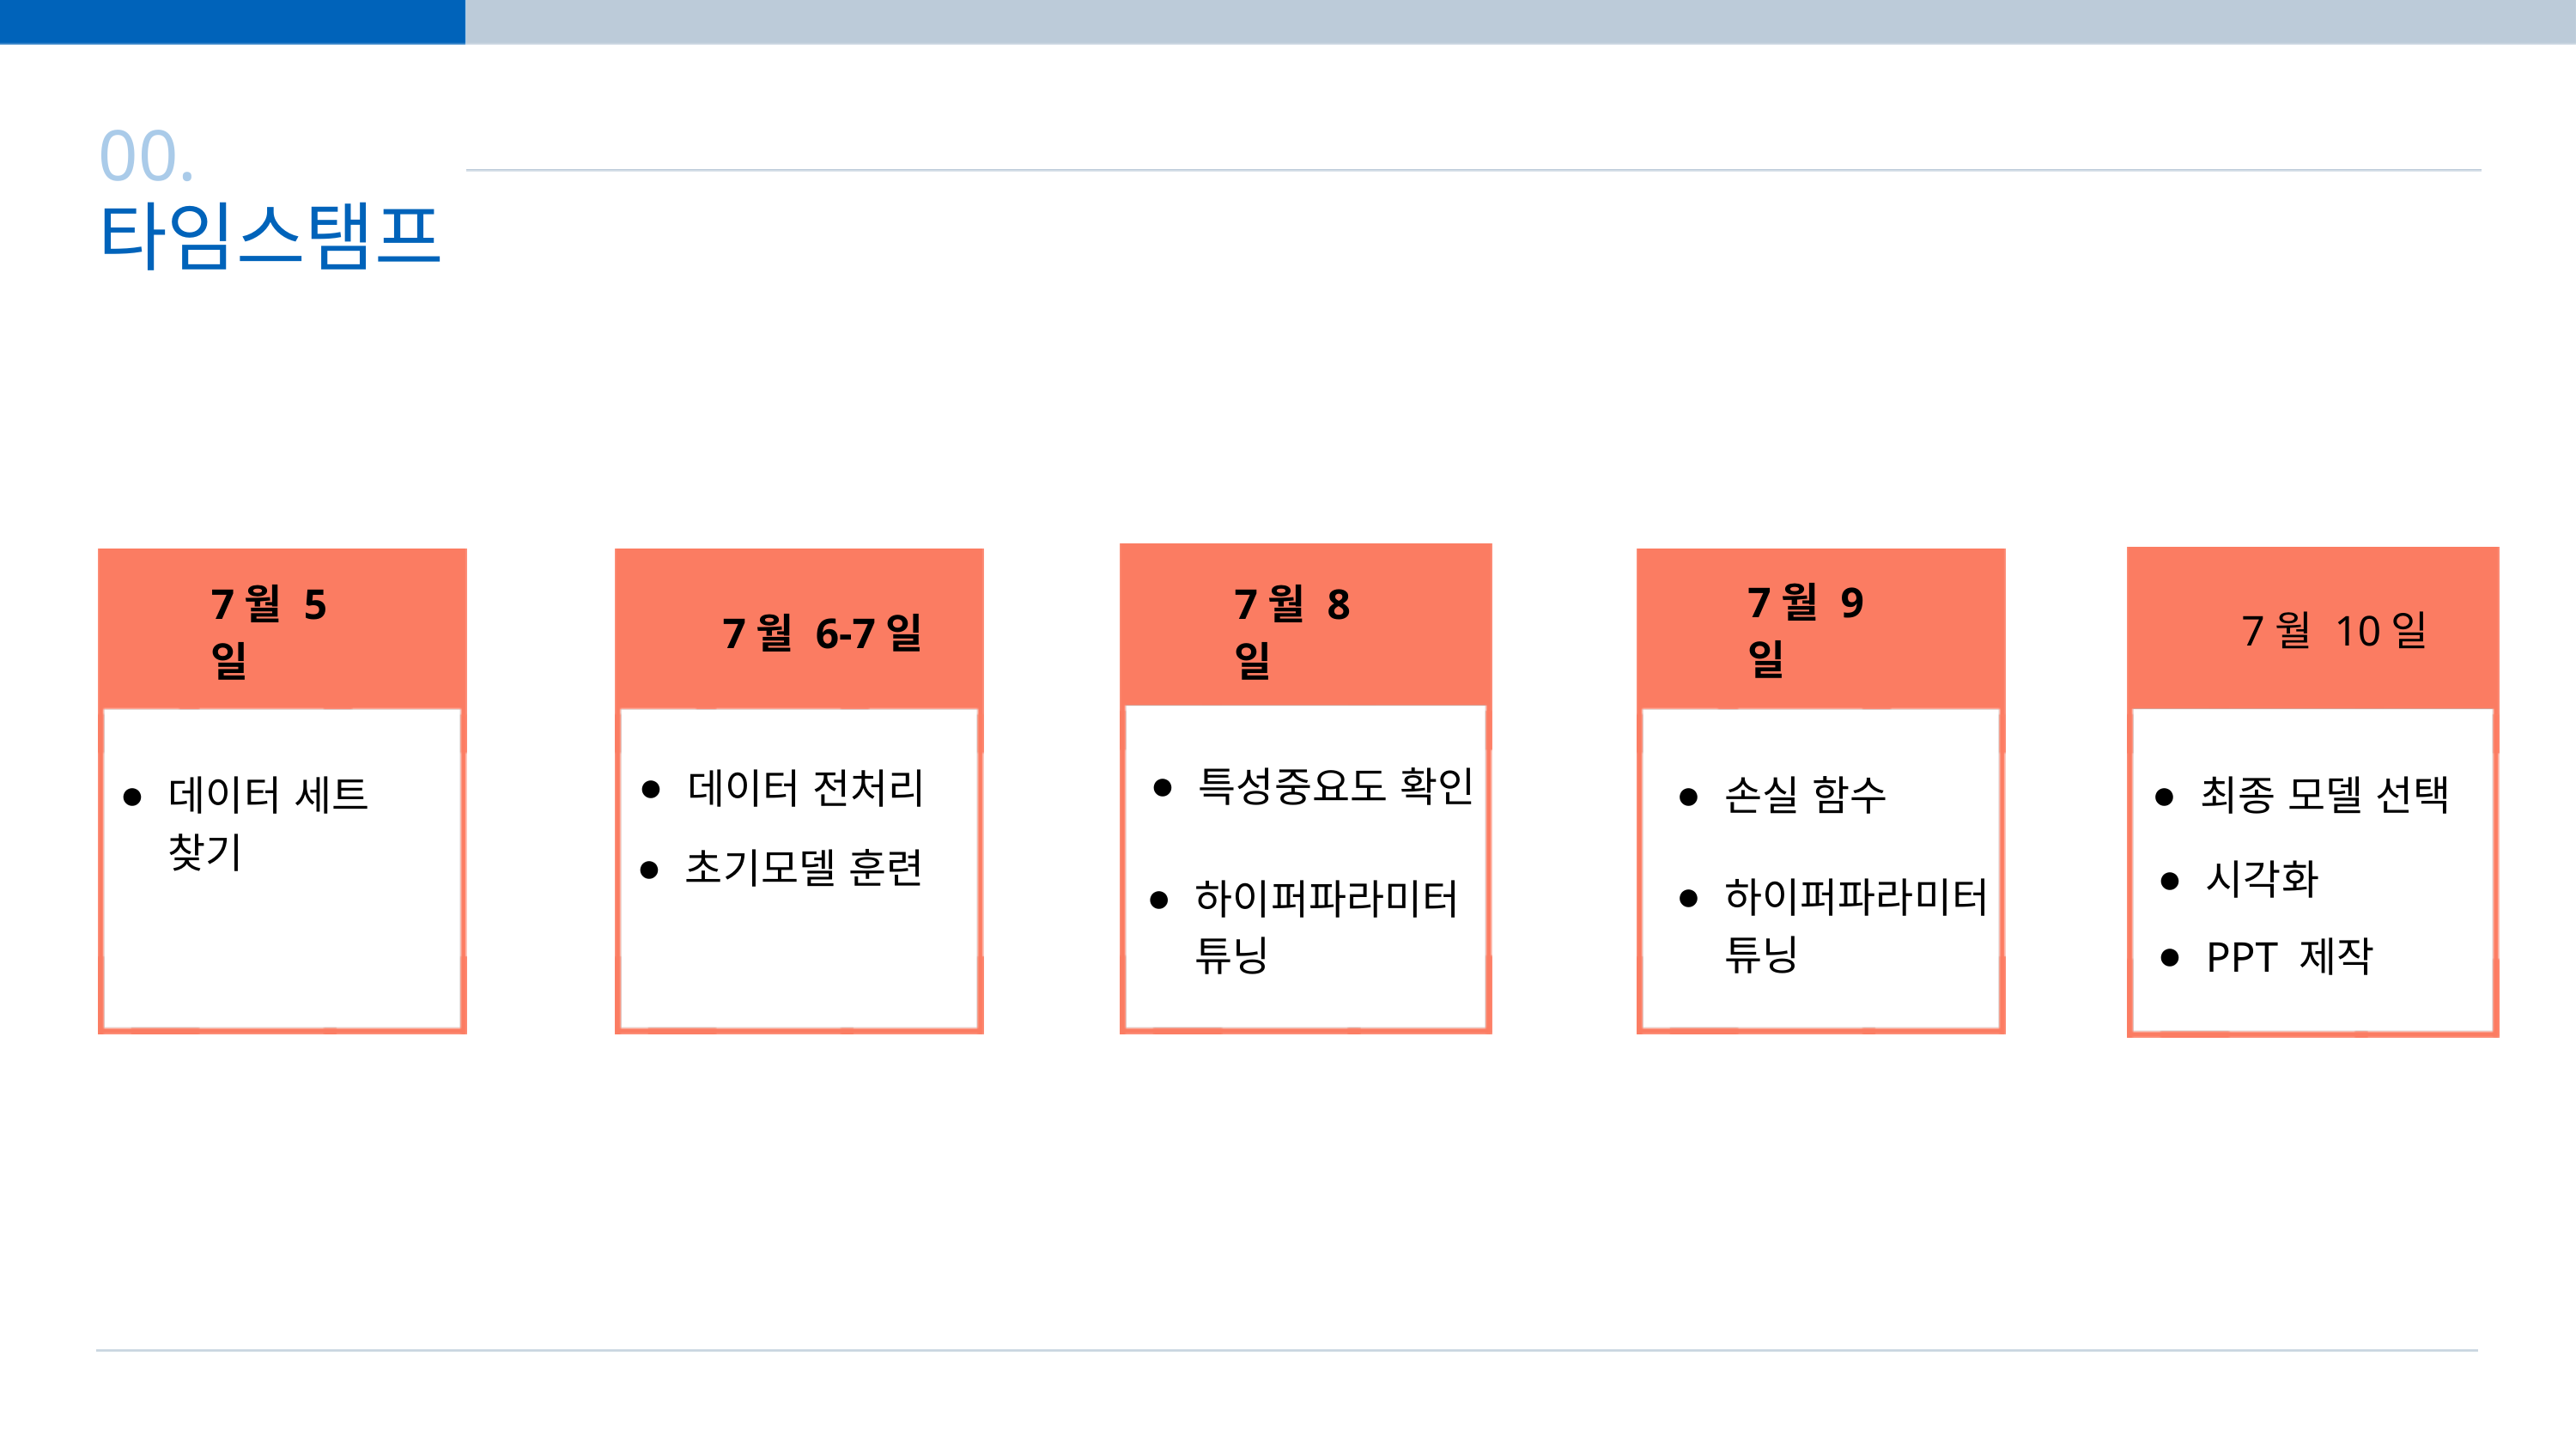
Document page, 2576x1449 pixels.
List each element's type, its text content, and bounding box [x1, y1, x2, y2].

picture [96, 1349, 2478, 1353]
text_box 타임스탬프 [98, 185, 447, 292]
picture [615, 549, 985, 1034]
picture [2126, 547, 2500, 1038]
text_box 00. [98, 96, 244, 185]
picture [0, 0, 2576, 45]
picture [1636, 549, 2006, 1034]
text_box 손실 함수 [2009, 761, 2013, 820]
text_box 하이퍼파라미터 튜닝 [2009, 864, 2013, 979]
picture [466, 169, 2482, 173]
picture [1119, 543, 1492, 1034]
picture [98, 549, 467, 1034]
